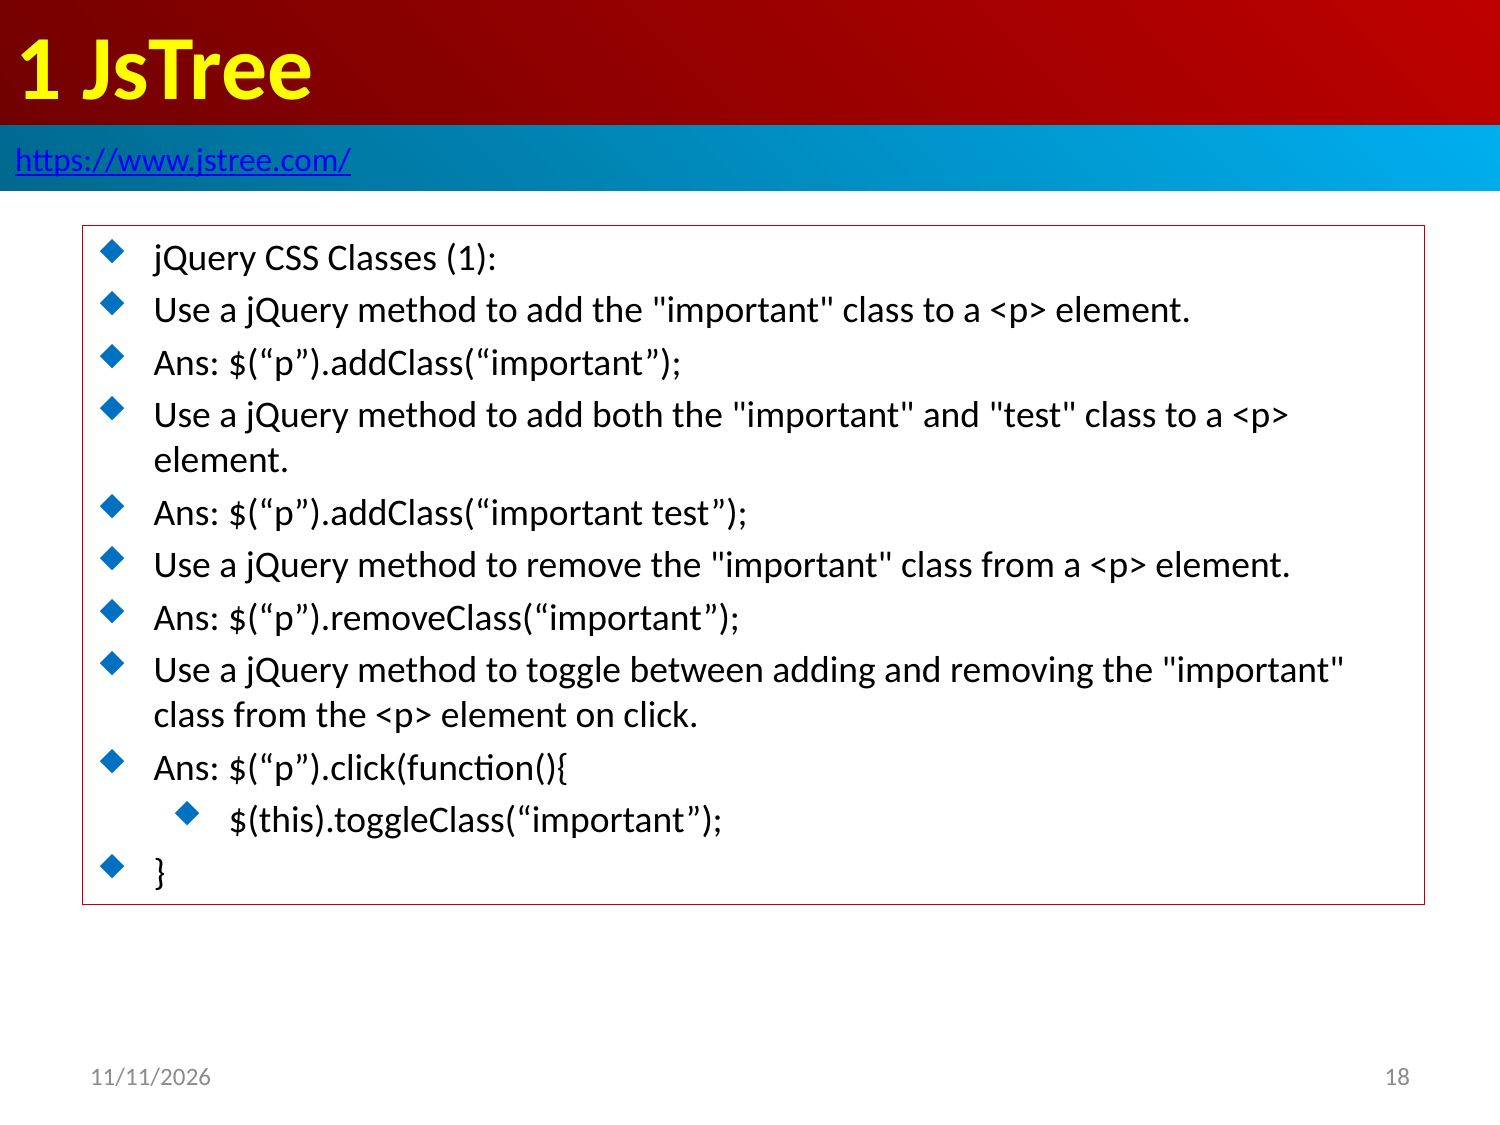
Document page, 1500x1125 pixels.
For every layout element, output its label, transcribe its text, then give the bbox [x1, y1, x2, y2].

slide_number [75, 1042, 425, 1109]
subtitle jQuery CSS Classes (1): Use a jQuery method to add the "important" class to a <p> element. Ans: $(“p”).addClass(“important”); Use a jQuery method to add both the "important" and "test" class to a <p> element. Ans: $(“p”).addClass(“important test”); Use a jQuery method to remove the "important" class from a <p> element. Ans: $(“p”).removeClass(“important”); Use a jQuery method to toggle between adding and removing the "important" class from the <p> element on click. Ans: $(“p”).click(function(){ $(this).toggleClass(“important”); } [82, 225, 1425, 905]
title 1 JsTree [0, 0, 1500, 125]
text_box https://www.jstree.com/ [0, 125, 1500, 191]
slide_number 18 [1074, 1042, 1425, 1109]
